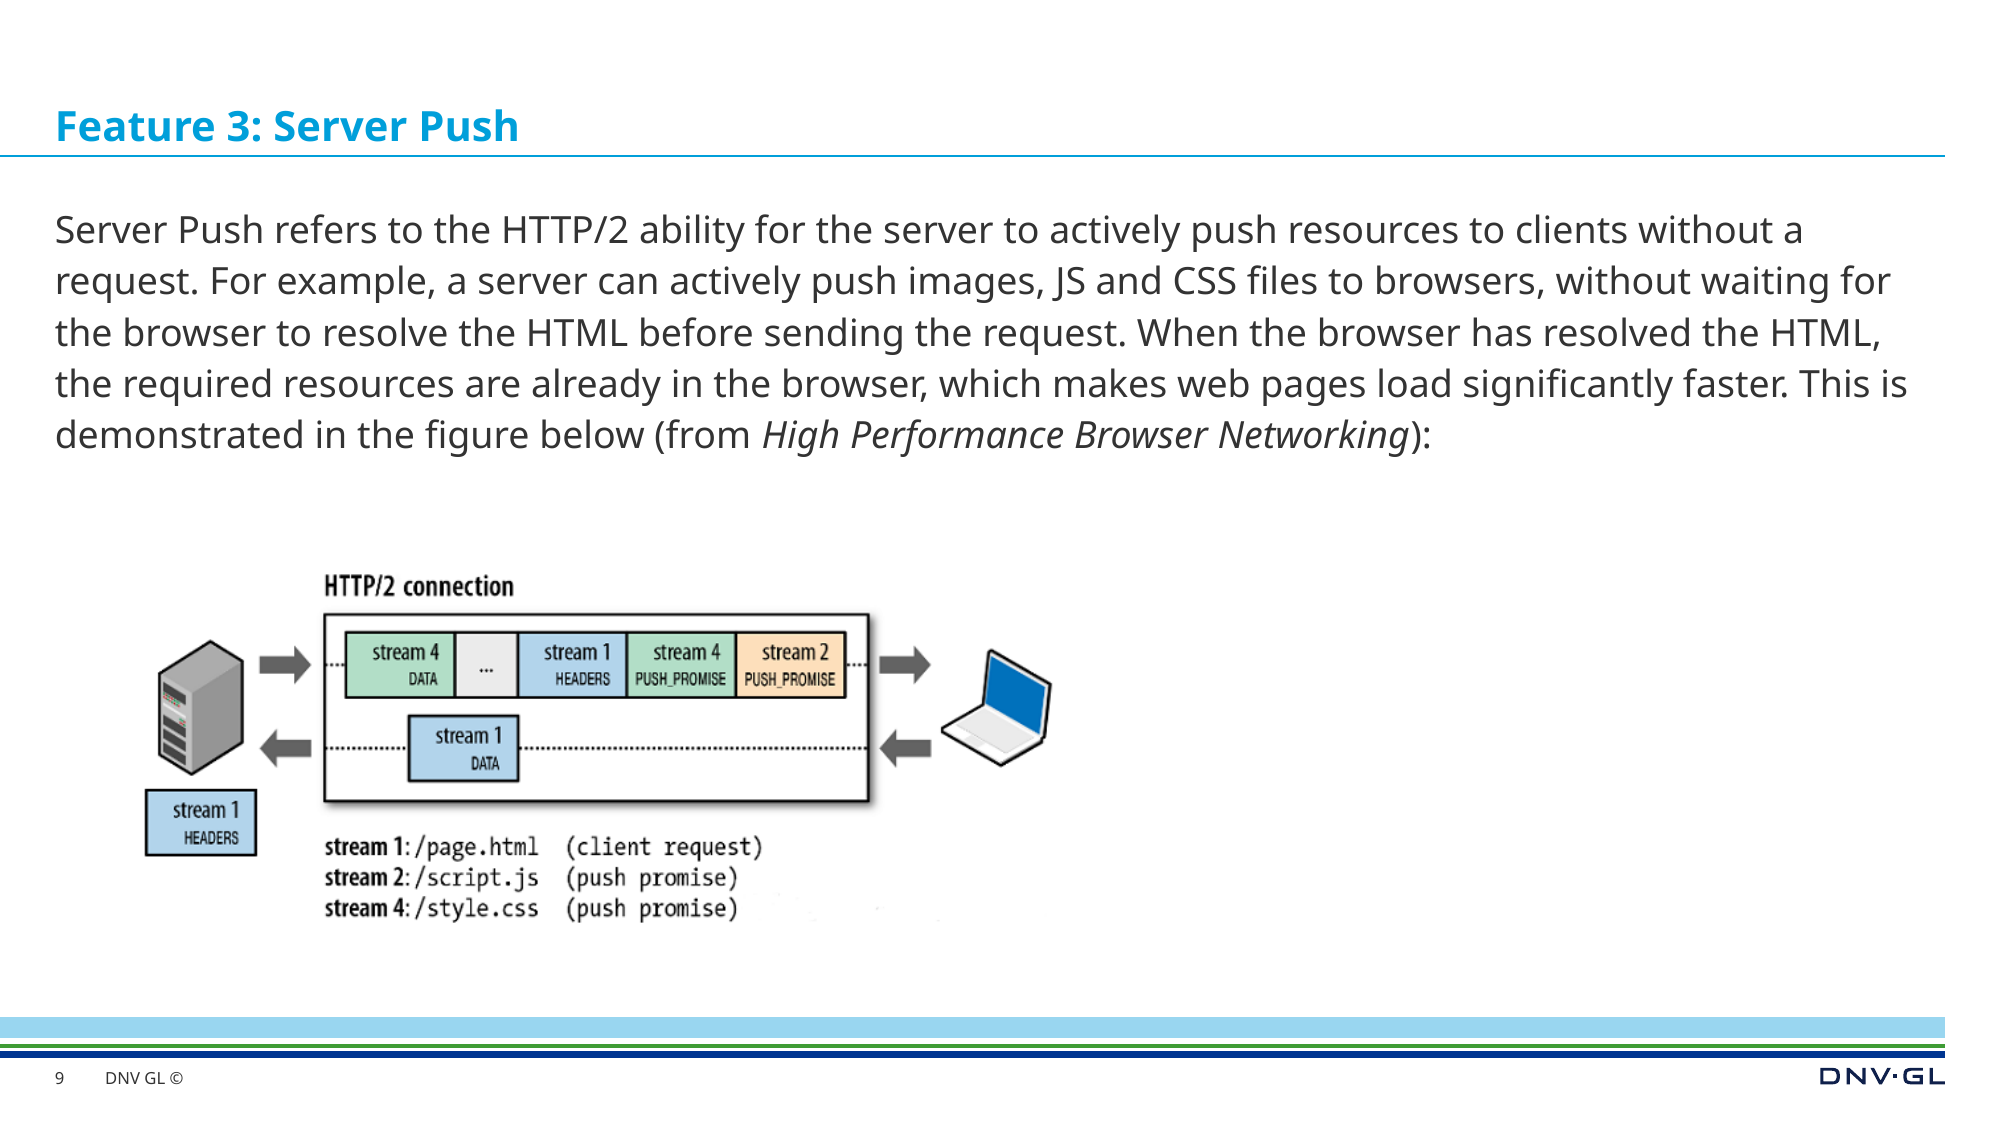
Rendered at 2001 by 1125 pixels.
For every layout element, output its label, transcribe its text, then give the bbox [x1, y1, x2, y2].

picture [137, 556, 1088, 989]
list Server Push refers to the HTTP/2 ability for the server to actively push resources to clients without a request. For example, a server can actively push images, JS and CSS files to browsers, without waiting for the browser to resolve the HTML before sending the request. When the browser has resolved the HTML, the required resources are already in the browser, which makes web pages load significantly faster. This is demonstrated in the figure below (from High Performance Browser Networking): [54, 200, 1945, 970]
slide_number 9 [54, 1067, 101, 1098]
title Feature 3: Server Push [54, 39, 1945, 150]
